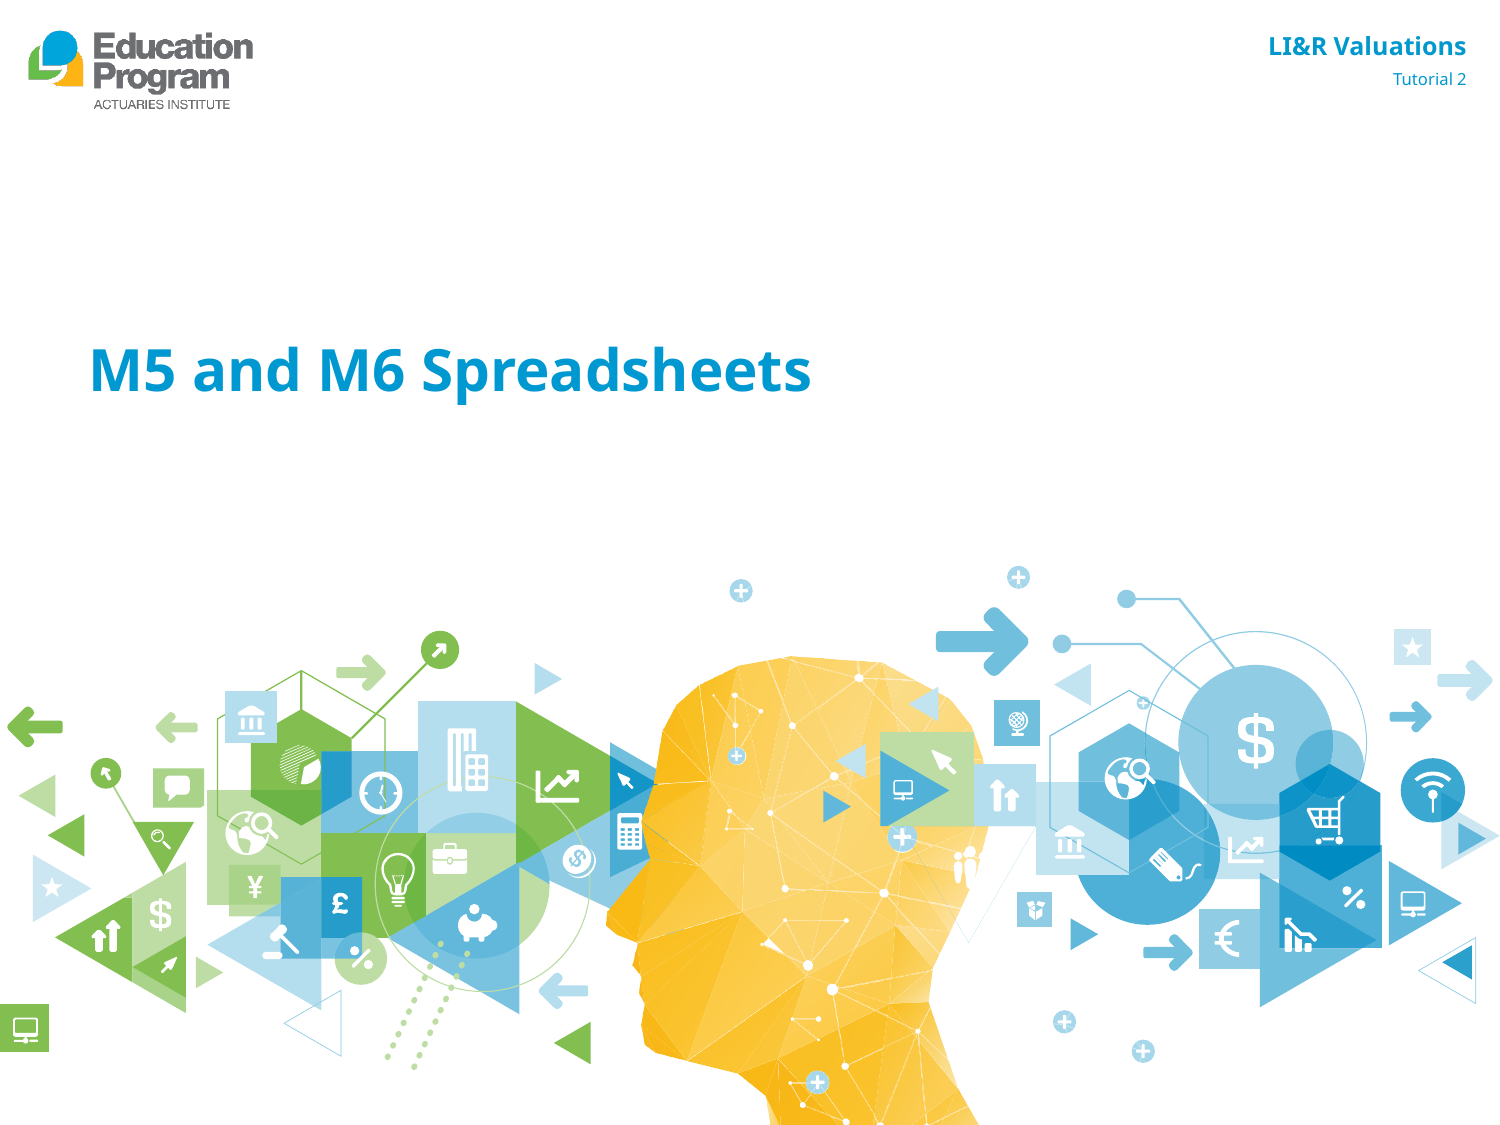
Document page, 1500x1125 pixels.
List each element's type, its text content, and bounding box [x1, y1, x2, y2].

picture [2, 7, 278, 132]
title M5 and M6 Spreadsheets [73, 314, 1425, 422]
